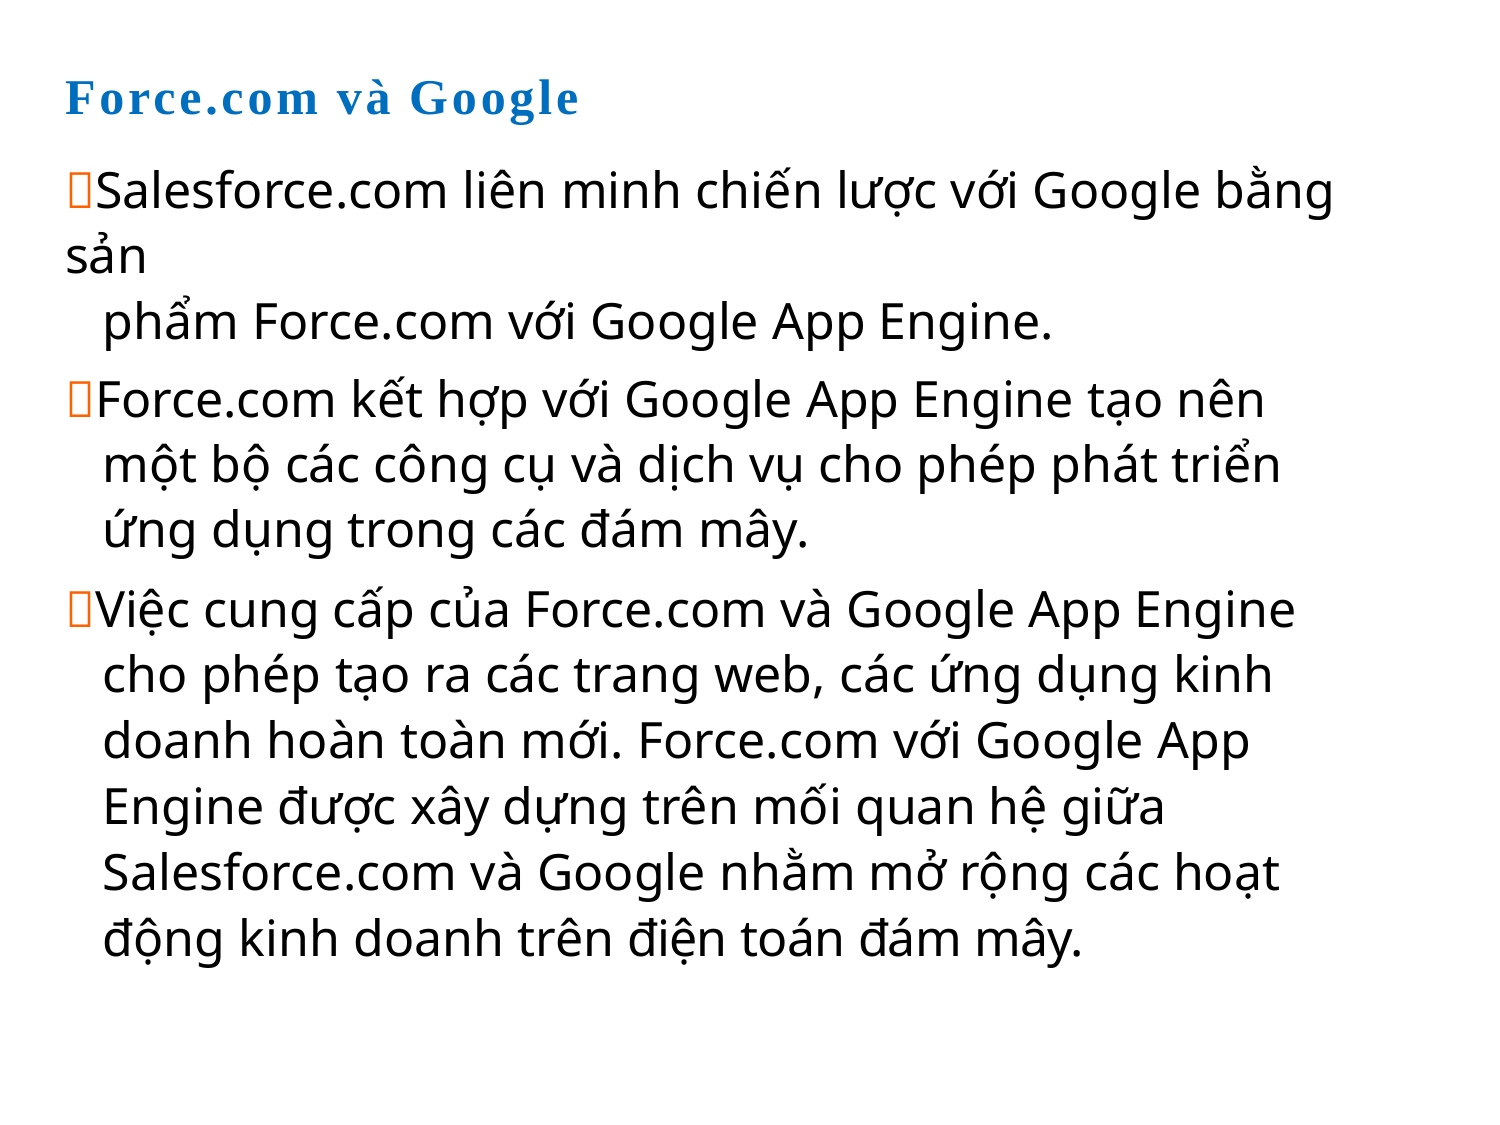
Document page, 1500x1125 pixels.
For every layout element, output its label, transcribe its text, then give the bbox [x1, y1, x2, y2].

text_box Force.com và Google Salesforce.com liên minh chiến lược với Google bằng sản phẩm Force.com với Google App Engine. Force.com kết hợp với Google App Engine tạo nên một bộ các công cụ và dịch vụ cho phép phát triển ứng dụng trong các đám mây. Việc cung cấp của Force.com và Google App Engine cho phép tạo ra các trang web, các ứng dụng kinh doanh hoàn toàn mới. Force.com với Google App Engine được xây dựng trên mối quan hệ giữa Salesforce.com và Google nhằm mở rộng các hoạt động kinh doanh trên điện toán đám mây. [65, 64, 1370, 967]
